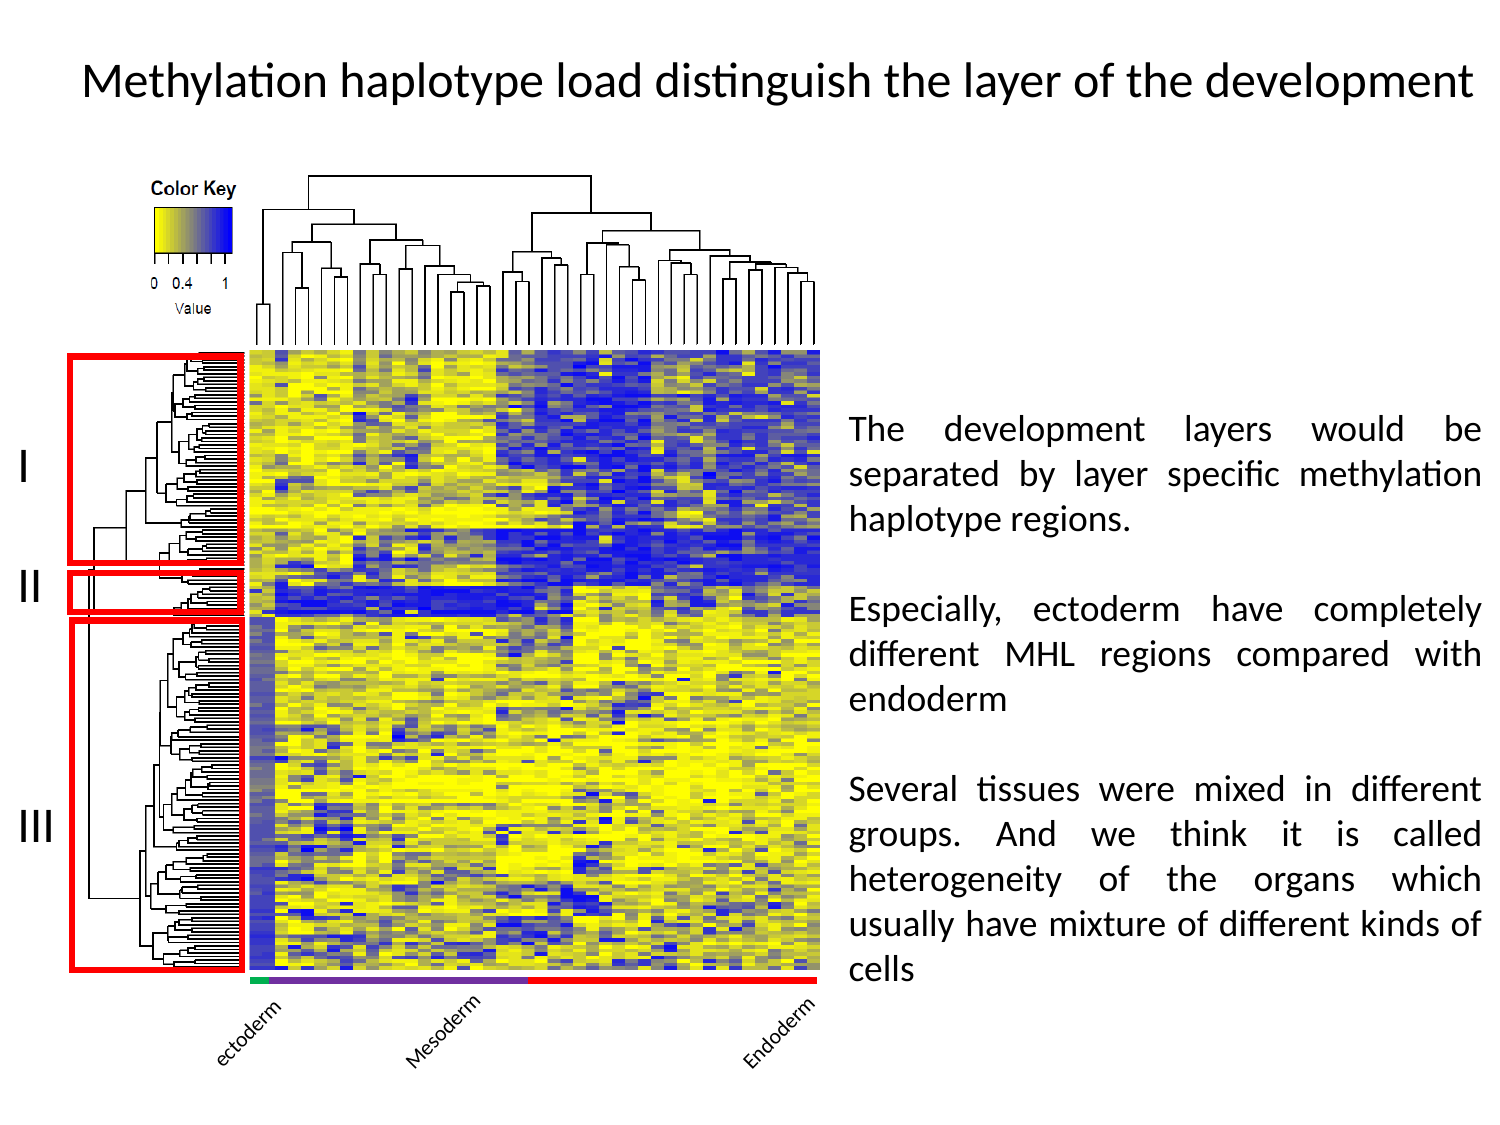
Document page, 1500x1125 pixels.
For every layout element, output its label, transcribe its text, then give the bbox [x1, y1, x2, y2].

text_box [69, 355, 83, 564]
text_box Endoderm [720, 983, 835, 1090]
text_box I II III [2, 425, 70, 921]
text_box [71, 619, 83, 971]
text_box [83, 173, 837, 983]
text_box Methylation haplotype load distinguish the layer of the development [66, 40, 1490, 115]
text_box [70, 572, 83, 613]
text_box Mesoderm [383, 983, 501, 1090]
text_box The development layers would be separated by layer specific methylation haplotype regions. Especially, ectoderm have completely different MHL regions compared with endoderm Several tissues were mixed in different groups. And we think it is called heterogeneity of the organs which usually have mixture of different kinds of cells [833, 396, 1498, 997]
text_box ectoderm [191, 983, 305, 1088]
